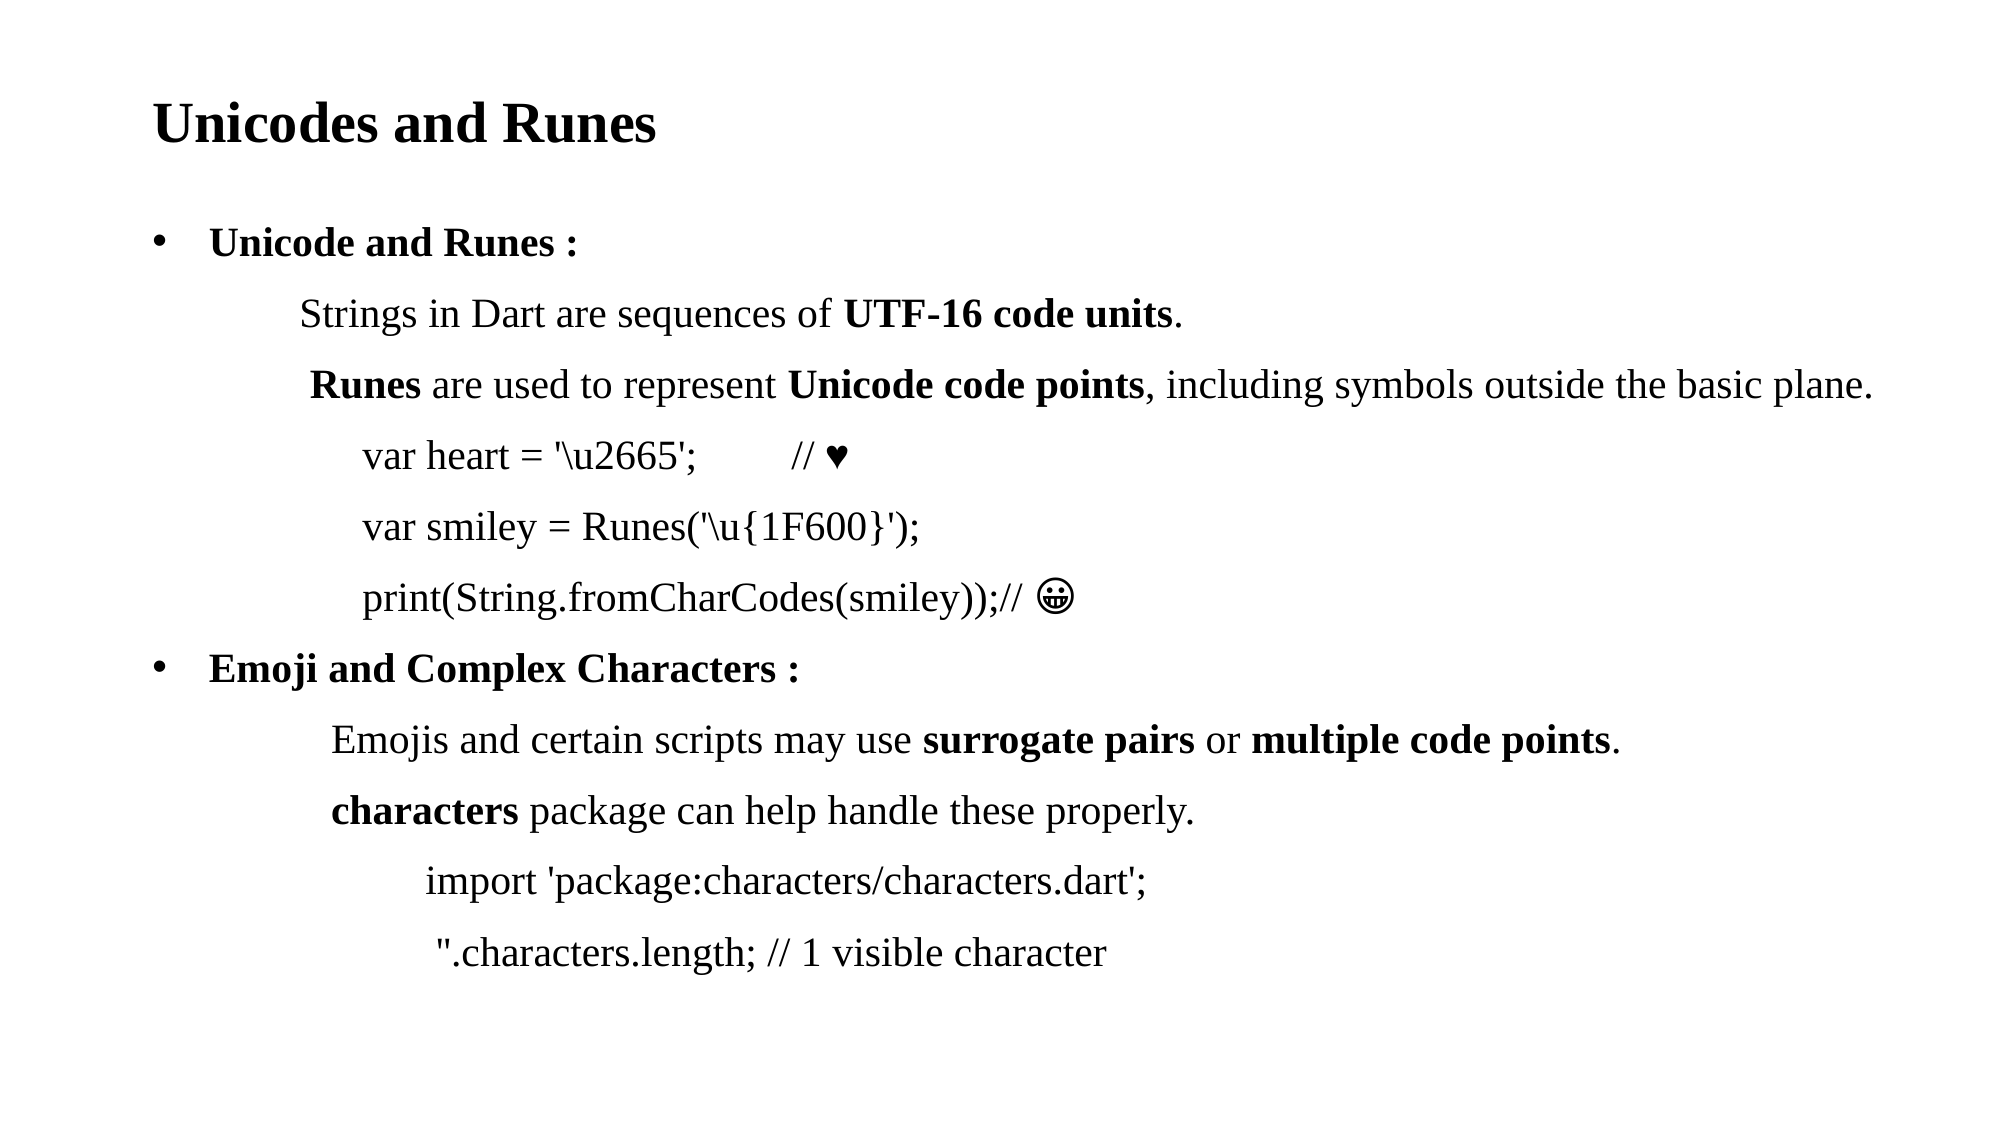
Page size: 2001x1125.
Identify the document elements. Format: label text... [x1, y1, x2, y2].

title Unicodes and Runes [137, 59, 1891, 188]
list Unicode and Runes : Strings in Dart are sequences of UTF-16 code units. Runes are used to represent Unicode code points, including symbols outside the basic plane. var heart = '\u2665'; // ♥ var smiley = Runes('\u{1F600}'); print(String.fromCharCodes(smiley));// 😀 Emoji and Complex Characters : Emojis and certain scripts may use surrogate pairs or multiple code points. characters package can help handle these properly. import 'package:characters/characters.dart'; '👨‍👩‍👧‍👦'.characters.length; // 1 visible character [137, 207, 1891, 1014]
